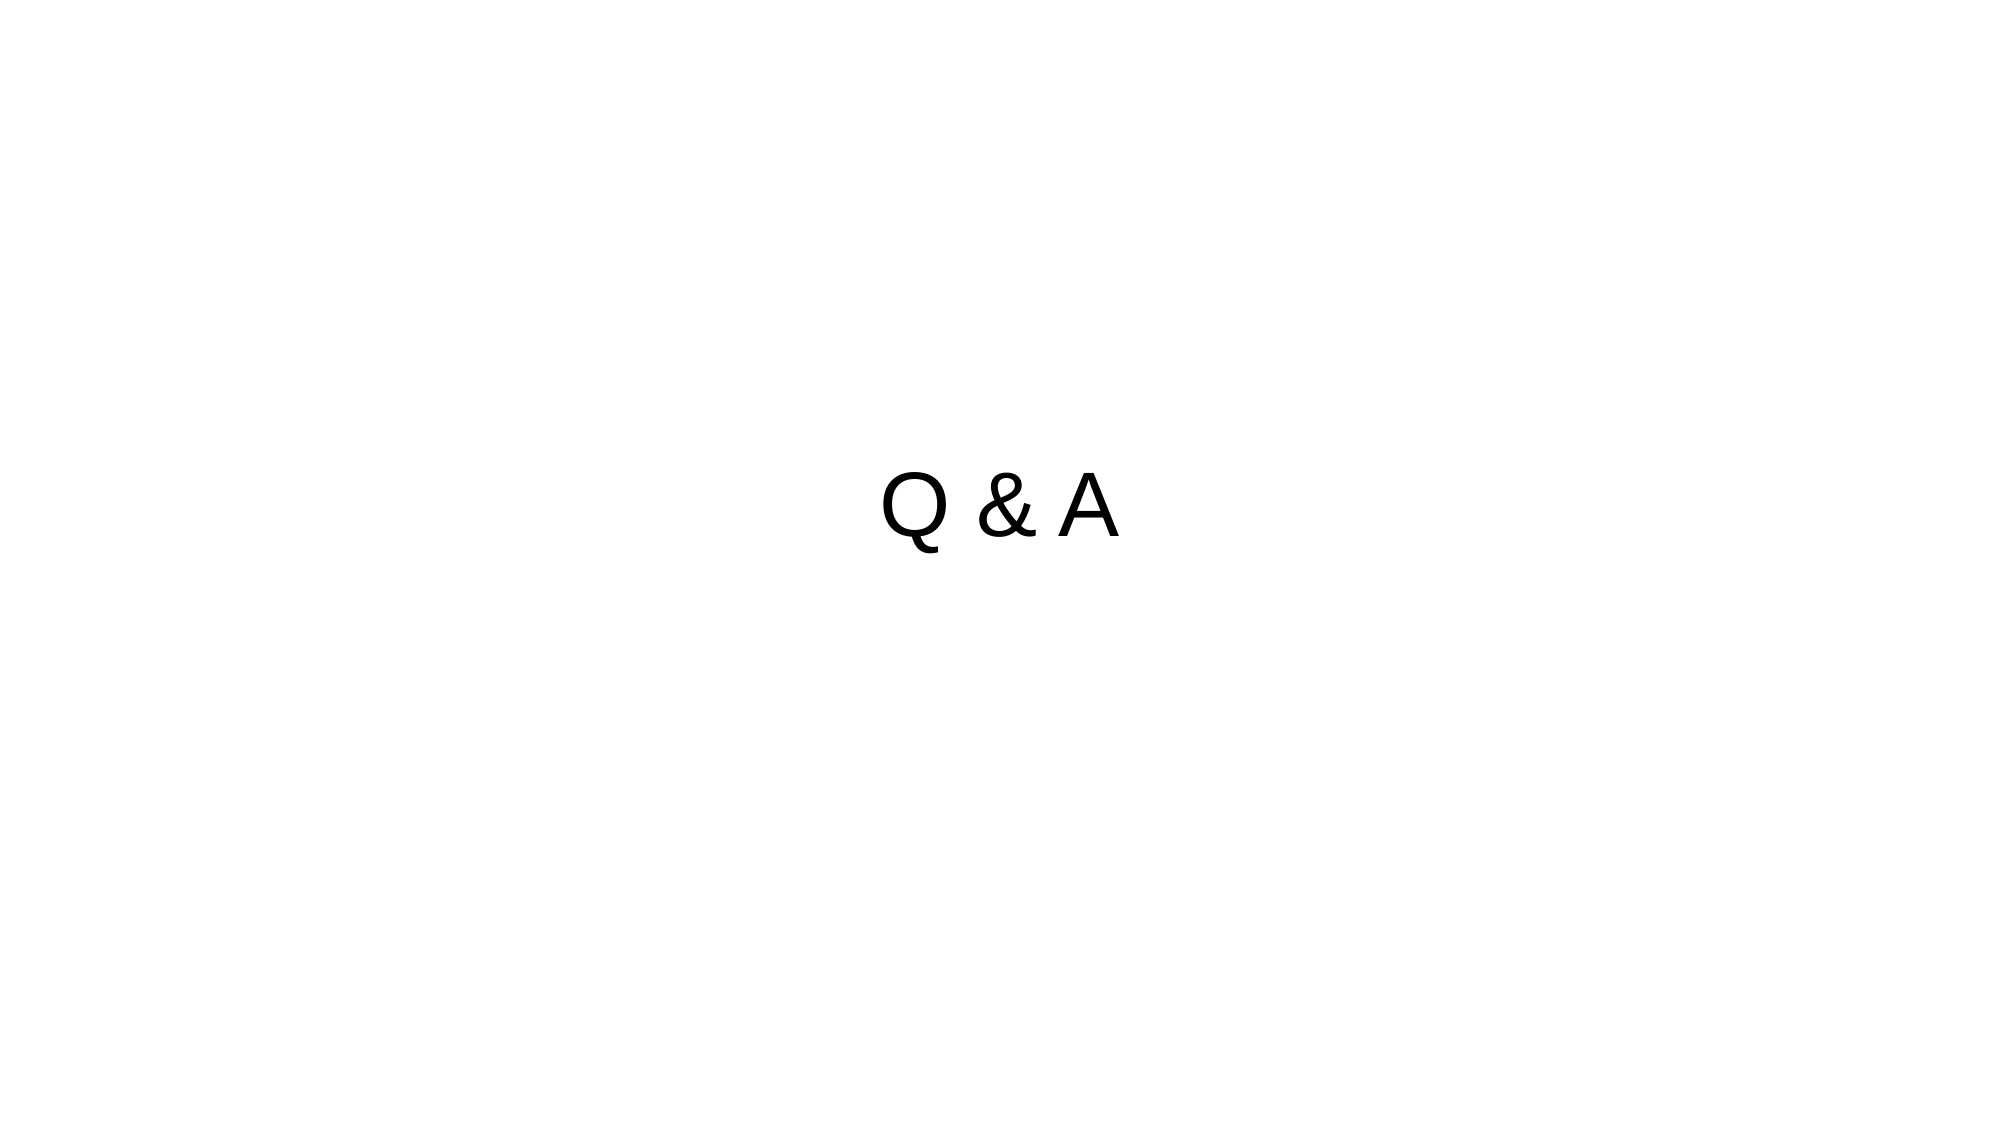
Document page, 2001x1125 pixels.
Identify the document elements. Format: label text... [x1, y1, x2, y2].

list Q & A [137, 0, 1863, 1014]
